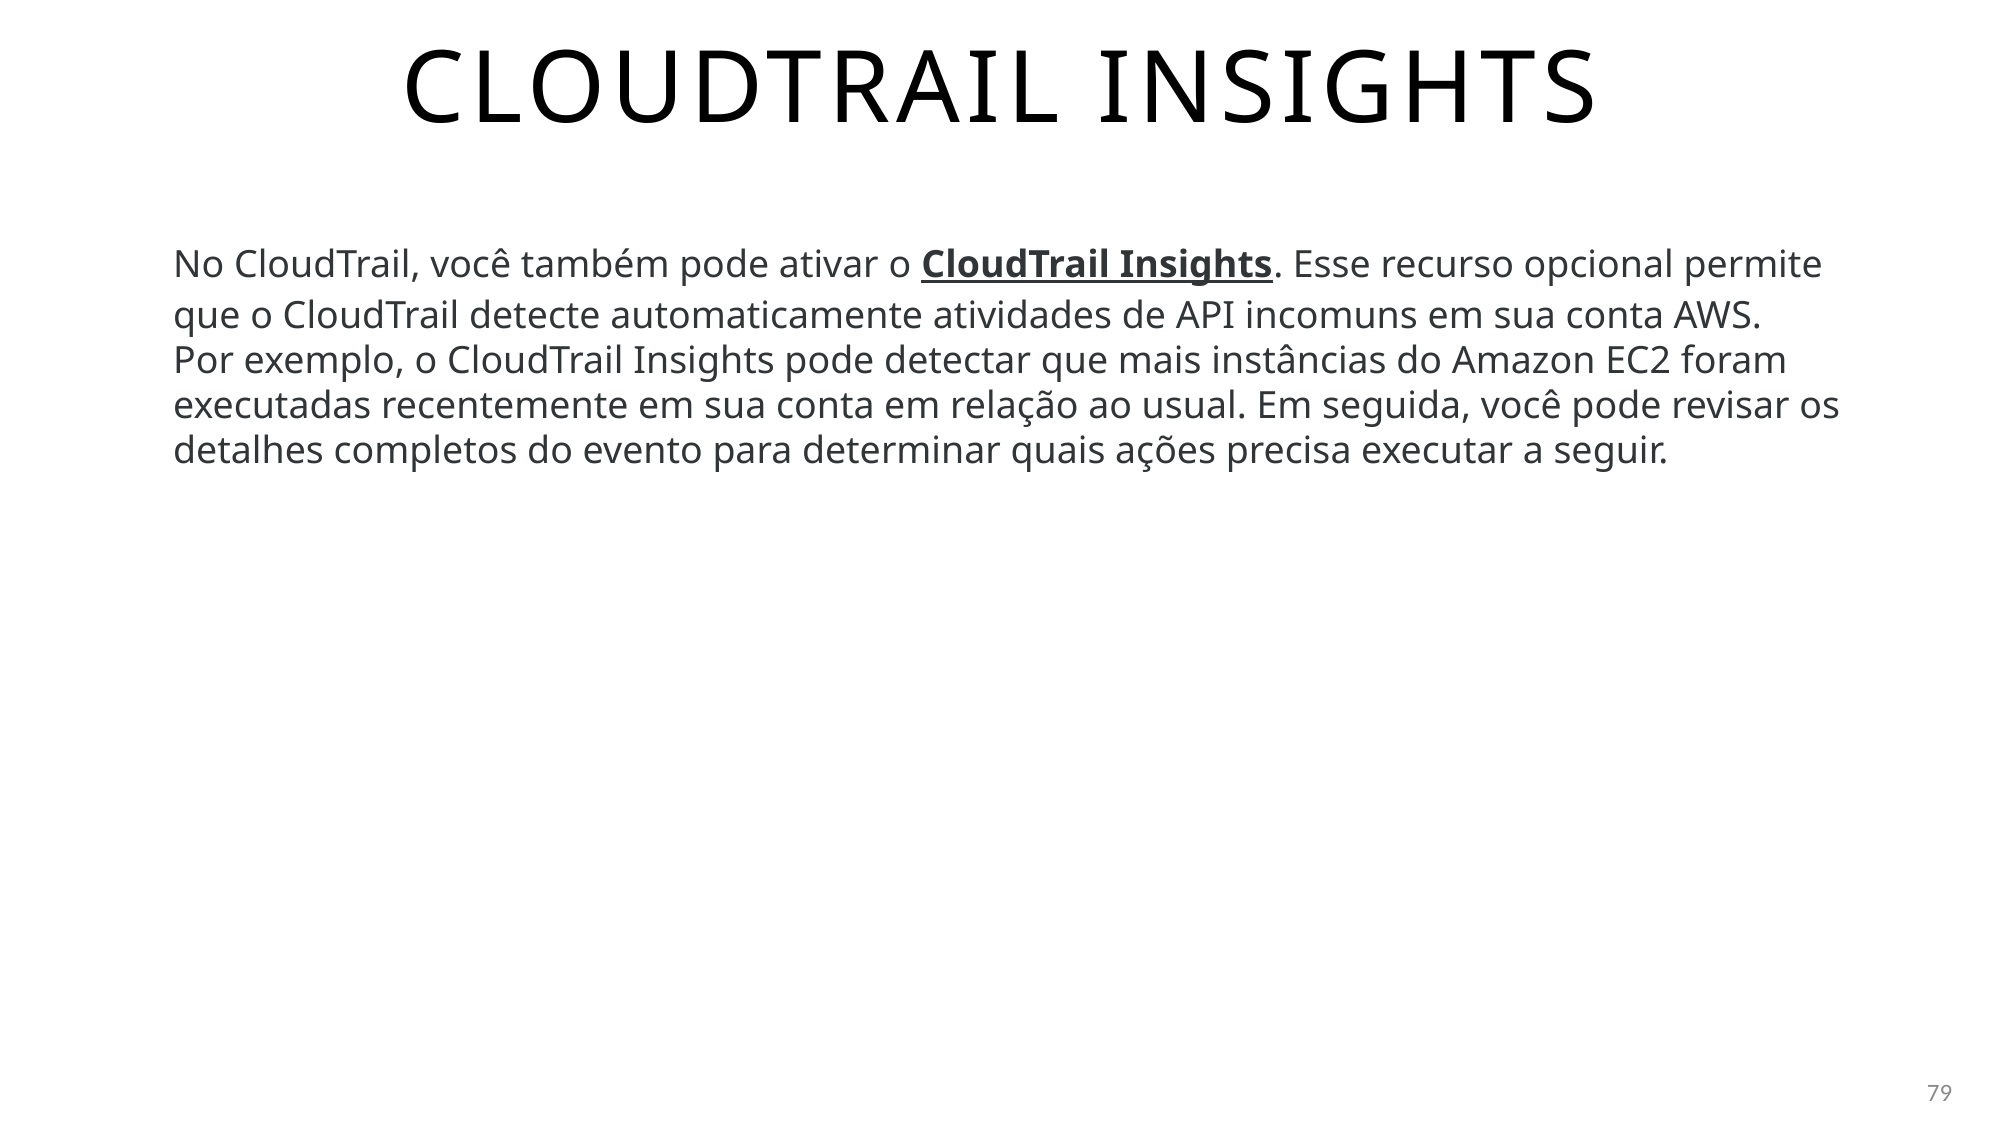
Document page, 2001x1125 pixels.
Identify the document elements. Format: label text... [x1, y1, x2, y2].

slide_number 79 [1894, 1061, 1968, 1121]
text_box No CloudTrail, você também pode ativar o CloudTrail Insights. Esse recurso opcional permite que o CloudTrail detecte automaticamente atividades de API incomuns em sua conta AWS. Por exemplo, o CloudTrail Insights pode detectar que mais instâncias do Amazon EC2 foram executadas recentemente em sua conta em relação ao usual. Em seguida, você pode revisar os detalhes completos do evento para determinar quais ações precisa executar a seguir. [158, 232, 1895, 524]
title Cloudtrail insights [97, 14, 1903, 150]
